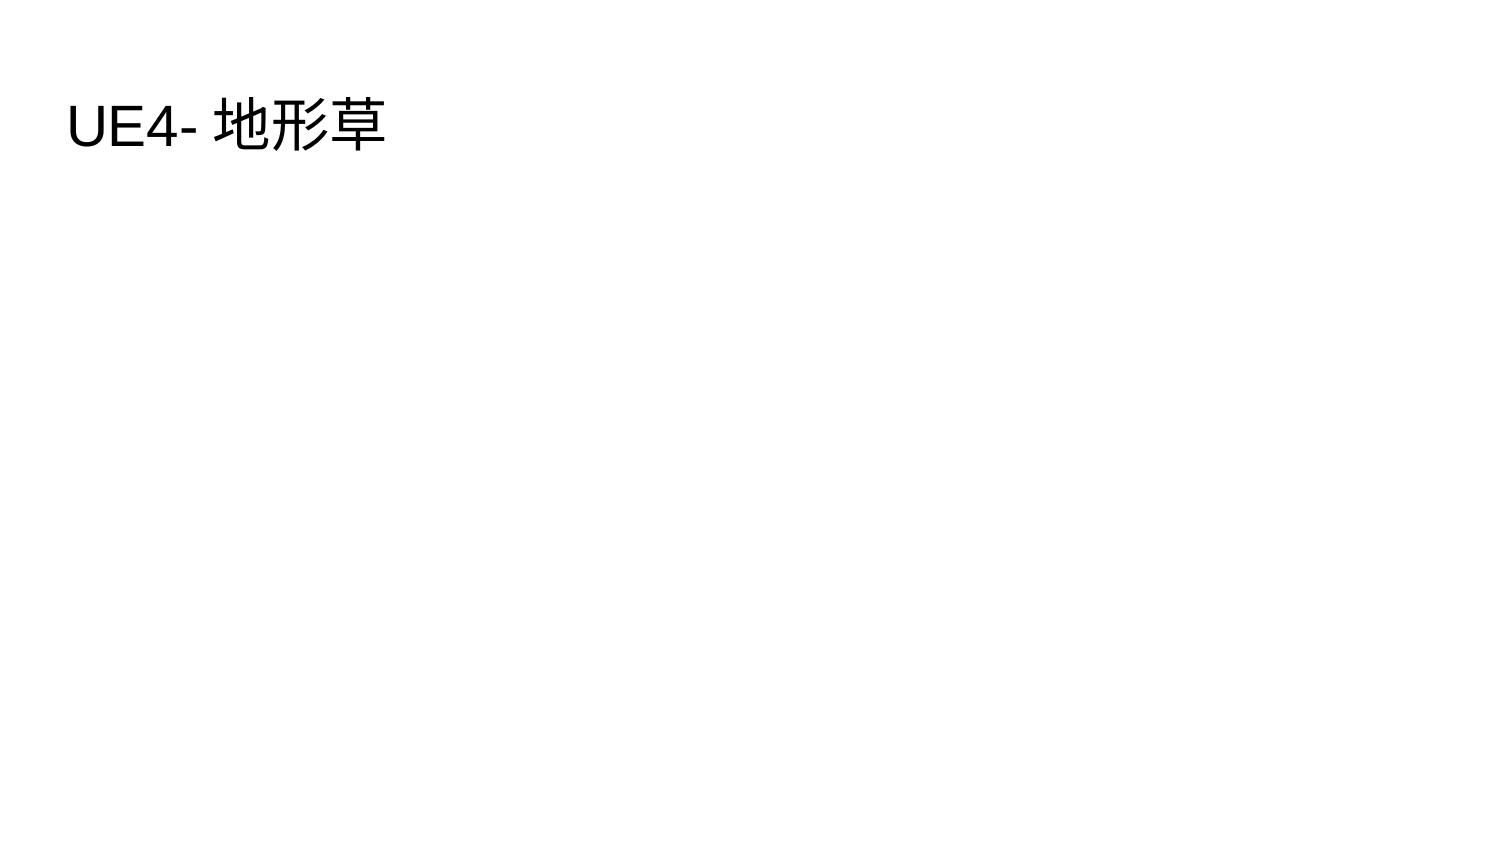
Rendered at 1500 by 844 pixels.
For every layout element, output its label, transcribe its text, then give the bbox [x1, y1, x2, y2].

title UE4-地形草 [51, 72, 1449, 167]
